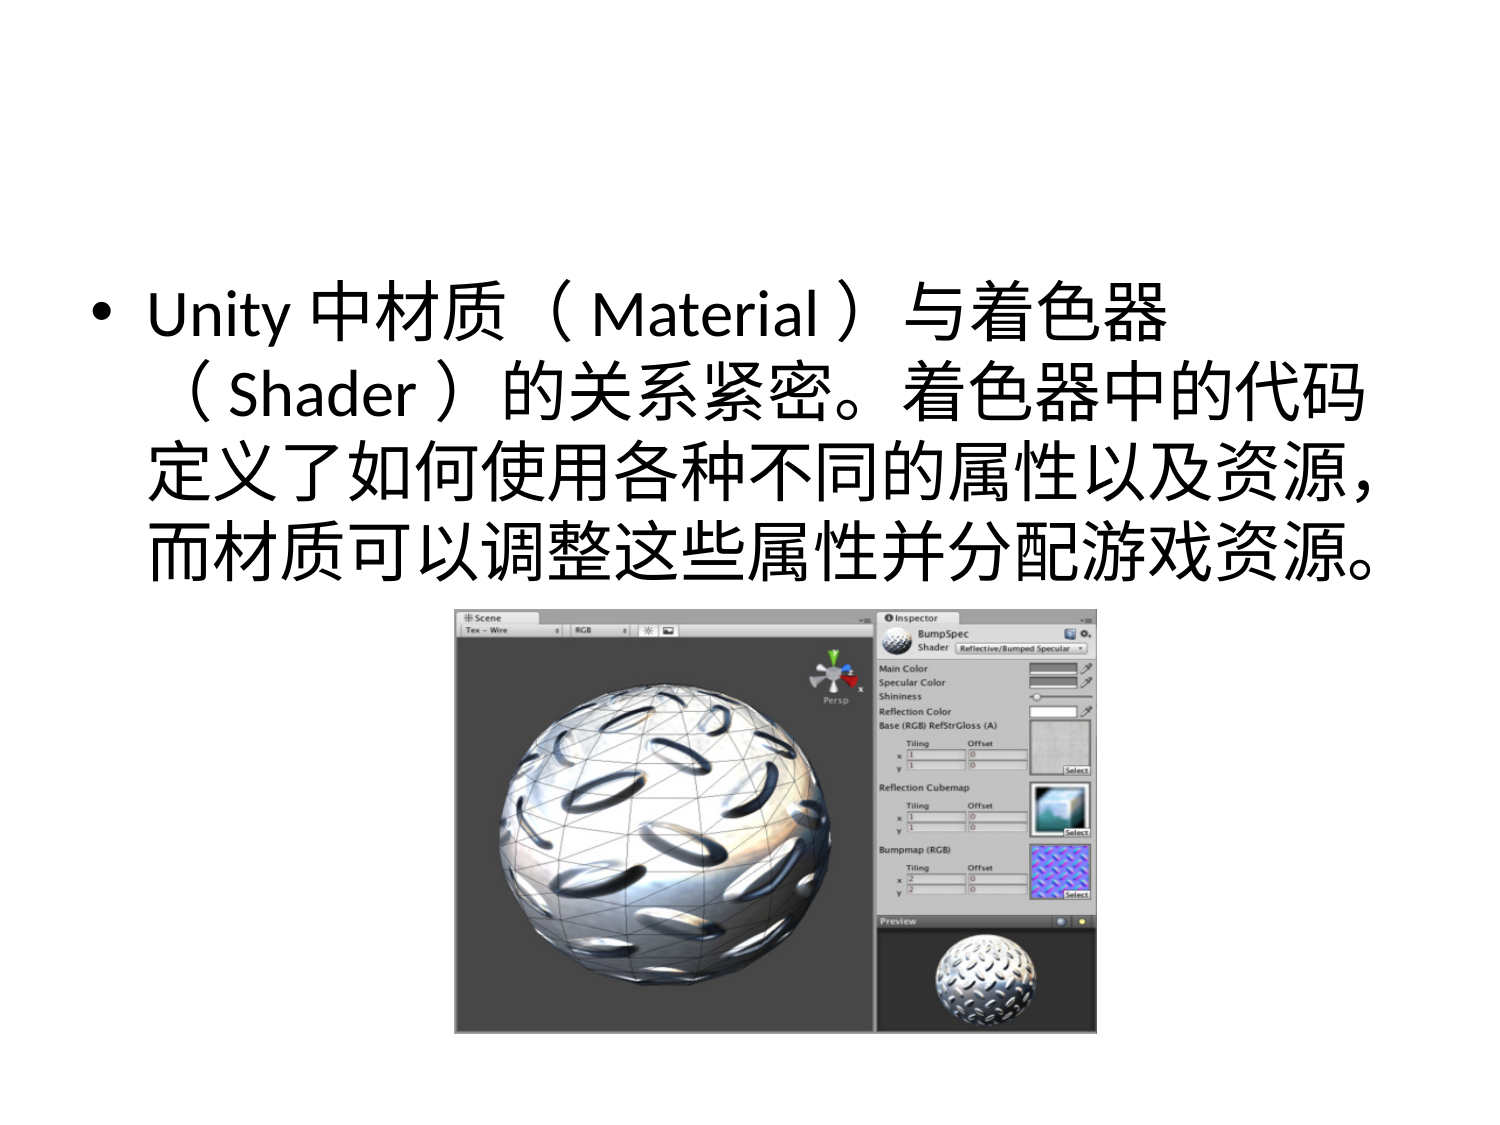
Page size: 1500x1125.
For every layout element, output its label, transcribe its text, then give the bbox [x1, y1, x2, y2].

picture [454, 609, 1097, 1034]
list Unity中材质（Material）与着色器（Shader）的关系紧密。着色器中的代码定义了如何使用各种不同的属性以及资源，而材质可以调整这些属性并分配游戏资源。 [75, 262, 1425, 1005]
